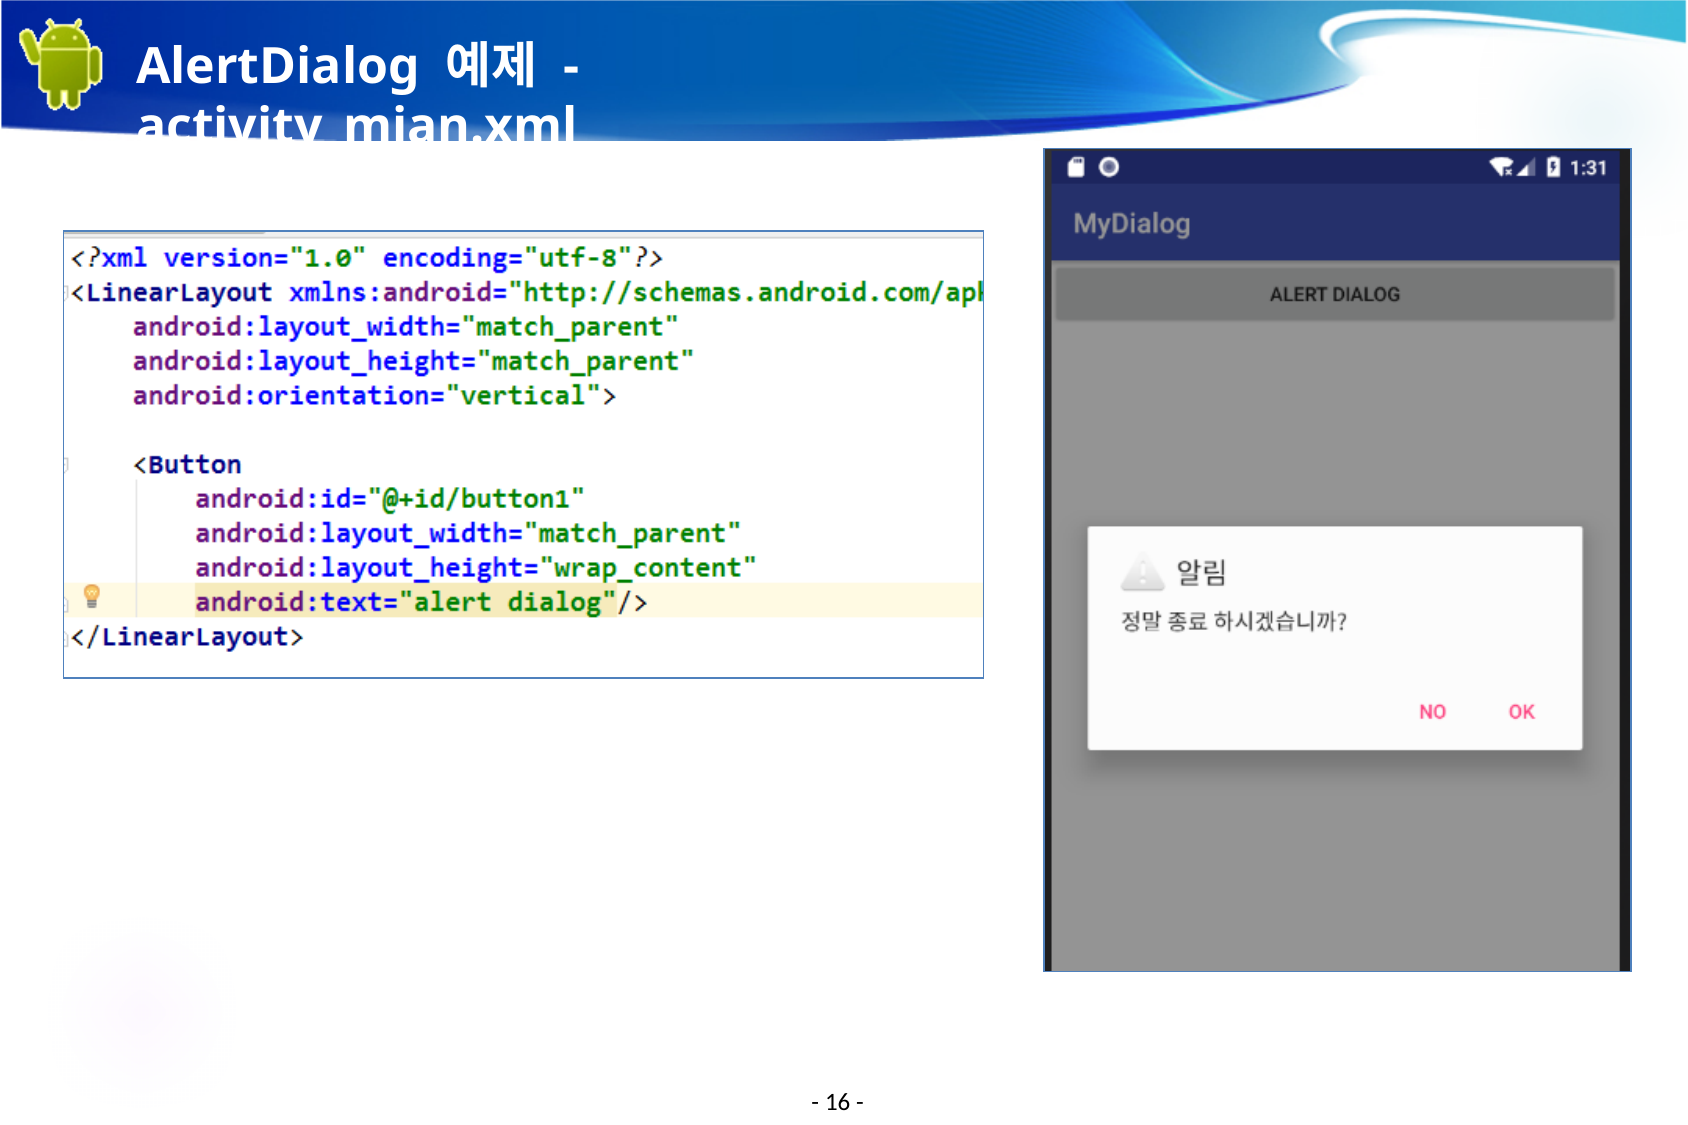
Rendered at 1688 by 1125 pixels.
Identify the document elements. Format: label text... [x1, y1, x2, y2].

picture [0, 0, 1688, 141]
picture [1044, 148, 1631, 972]
picture [63, 231, 984, 678]
title AlertDialog 예제 - activity_mian.xml [134, 31, 1001, 96]
